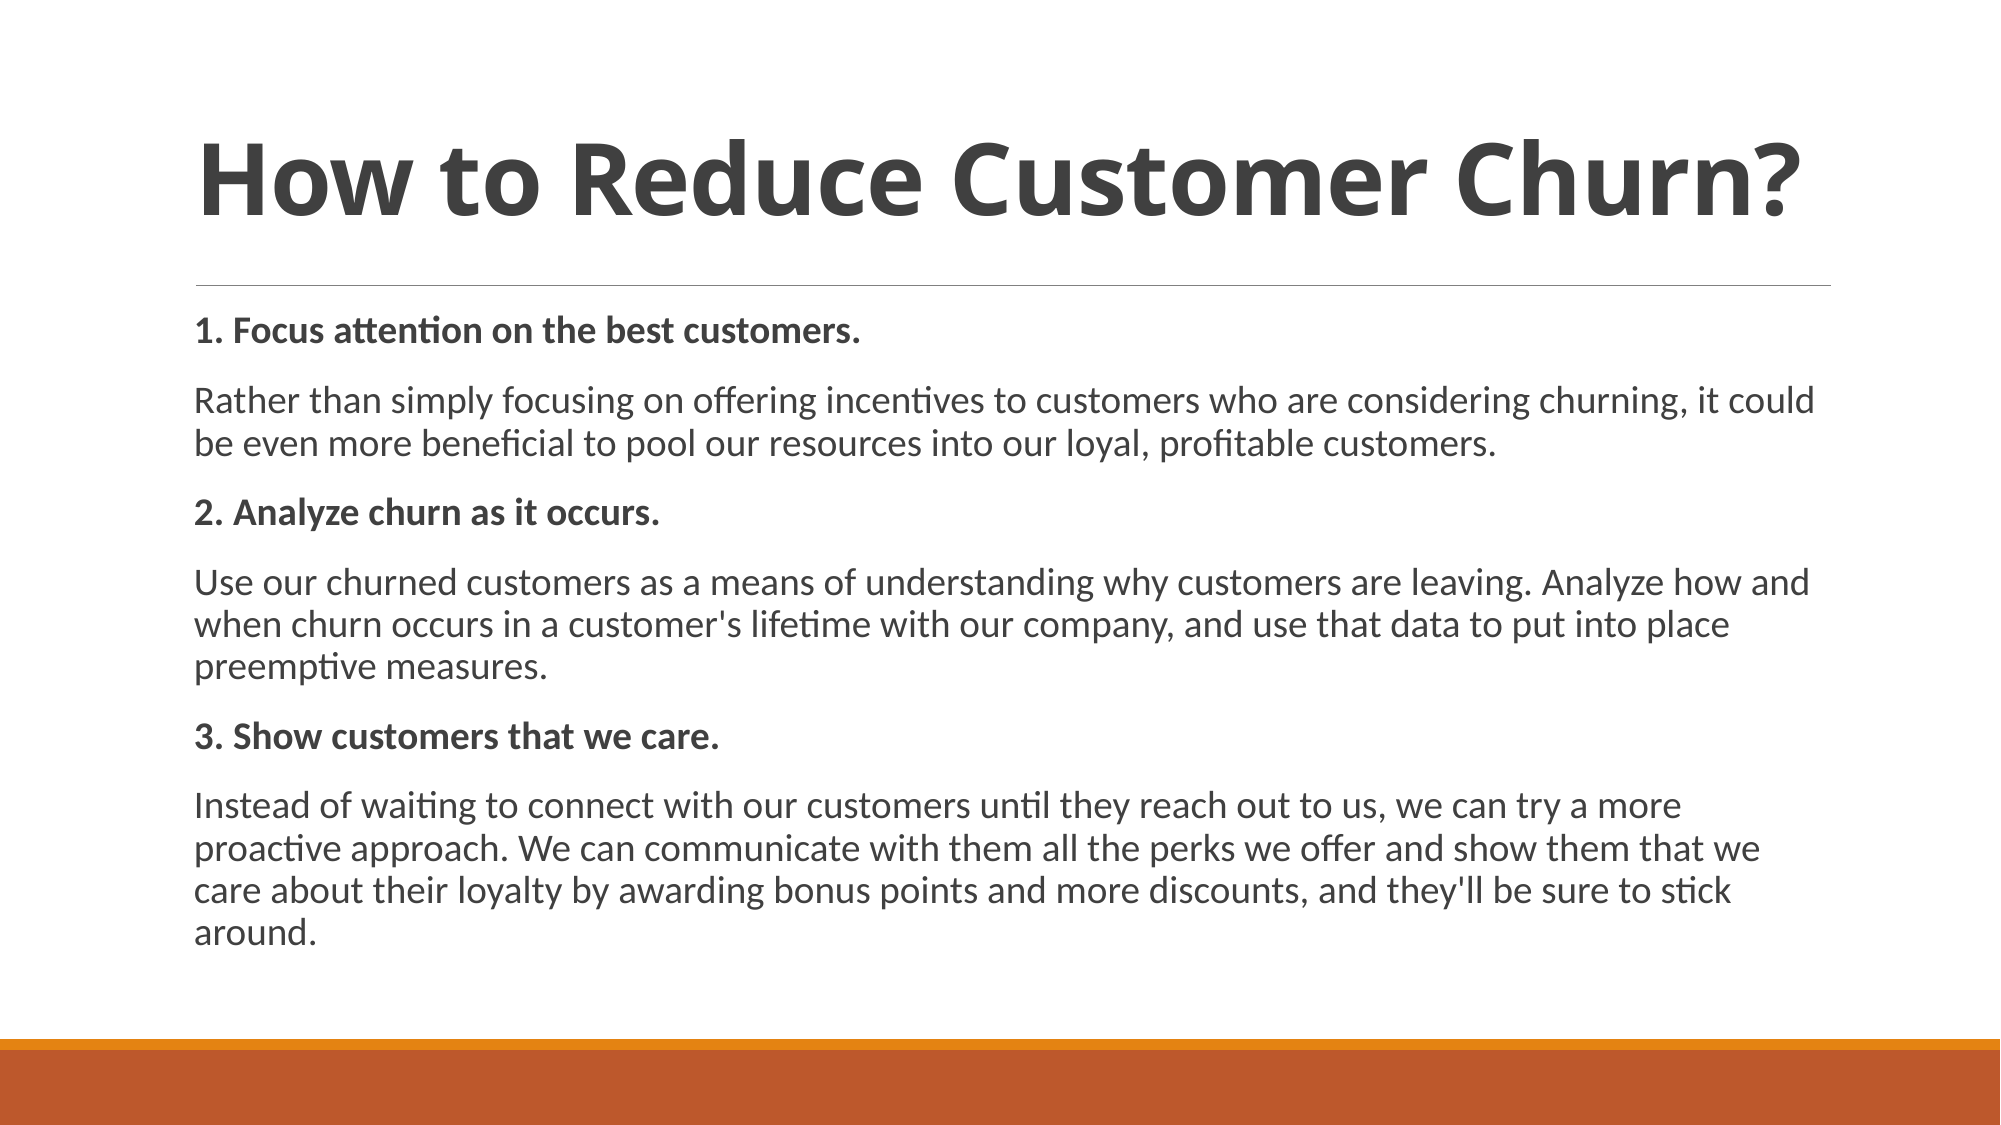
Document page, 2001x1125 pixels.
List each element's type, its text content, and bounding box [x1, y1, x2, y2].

title How to Reduce Customer Churn? [180, 47, 1830, 302]
list 1. Focus attention on the best customers. Rather than simply focusing on offering incentives to customers who are considering churning, it could be even more beneficial to pool our resources into our loyal, profitable customers. 2. Analyze churn as it occurs. Use our churned customers as a means of understanding why customers are leaving. Analyze how and when churn occurs in a customer's lifetime with our company, and use that data to put into place preemptive measures. 3. Show customers that we care. Instead of waiting to connect with our customers until they reach out to us, we can try a more proactive approach. We can communicate with them all the perks we offer and show them that we care about their loyalty by awarding bonus points and more discounts, and they'll be sure to stick around. [180, 302, 1830, 963]
